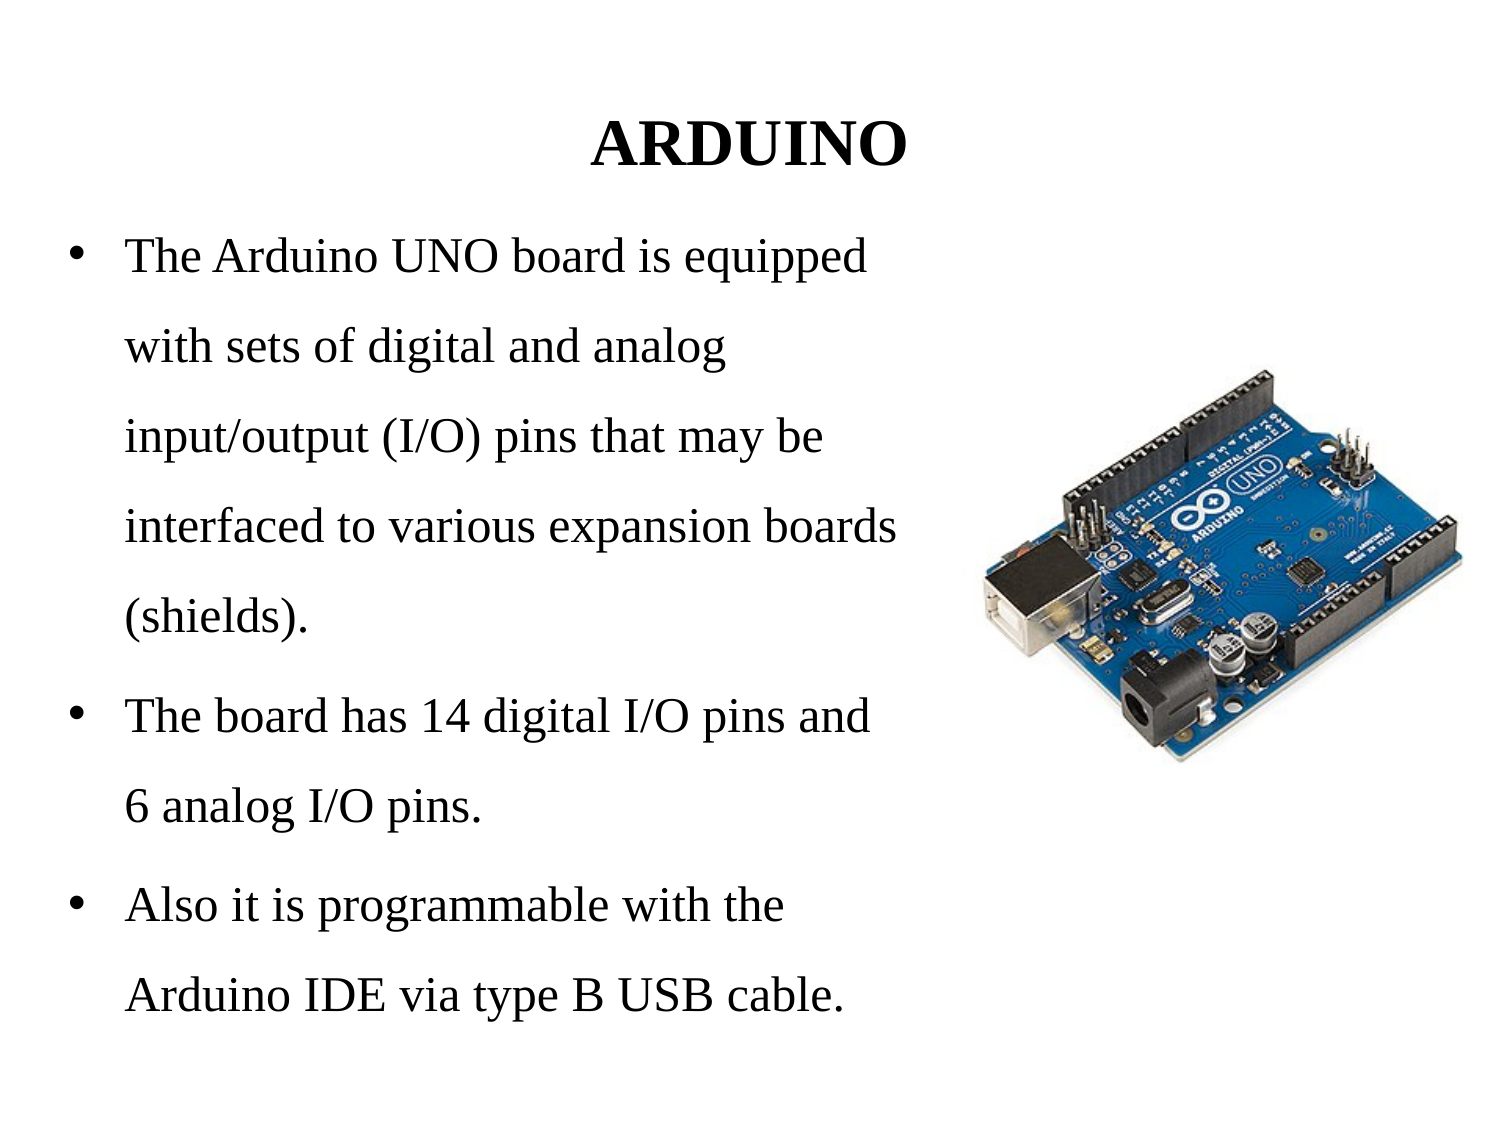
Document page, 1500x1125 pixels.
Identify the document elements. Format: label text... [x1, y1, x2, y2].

picture [962, 314, 1479, 831]
list The Arduino UNO board is equipped with sets of digital and analog input/output (I/O) pins that may be interfaced to various expansion boards (shields). The board has 14 digital I/O pins and 6 analog I/O pins. Also it is programmable with the Arduino IDE via type B USB cable. [53, 184, 916, 1059]
title ARDUINO [75, 45, 1425, 233]
